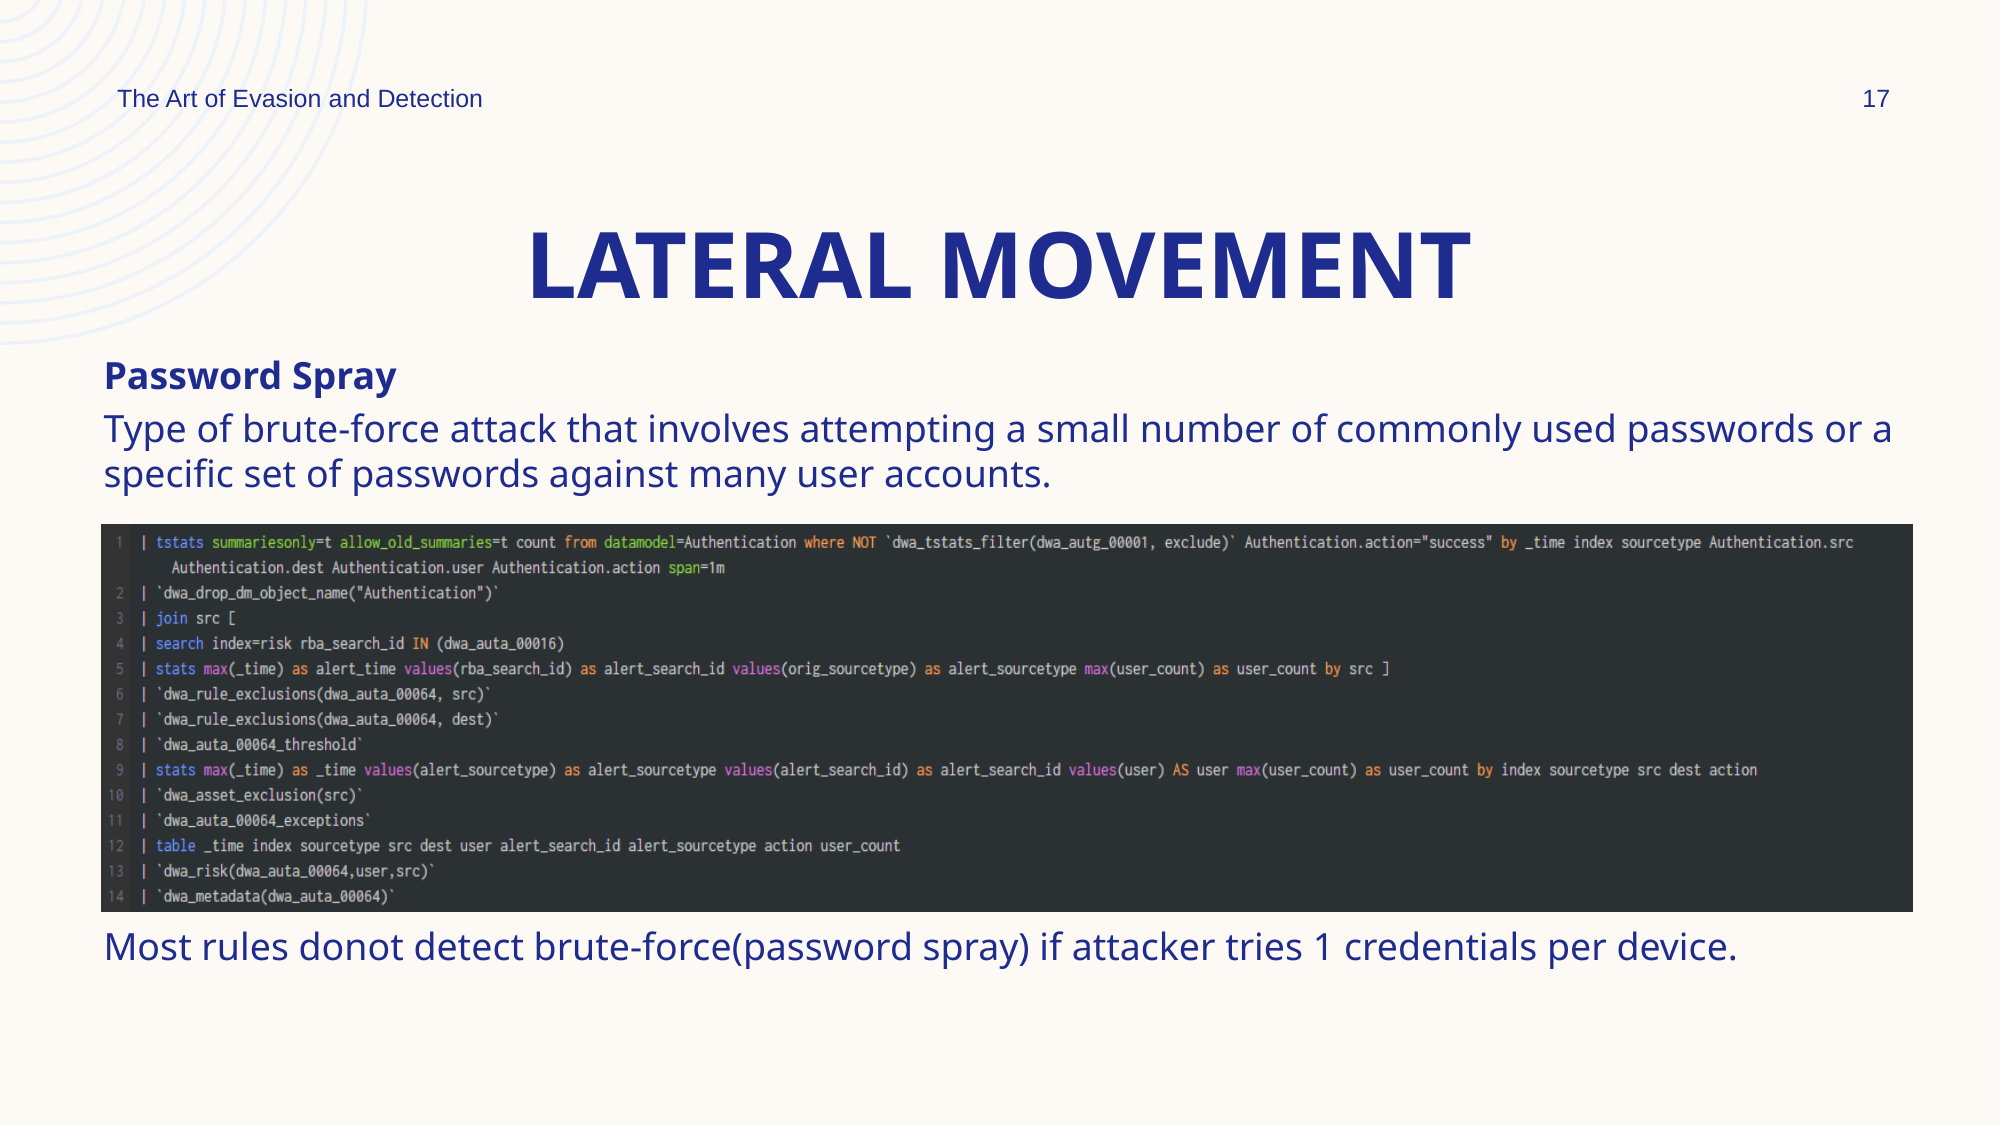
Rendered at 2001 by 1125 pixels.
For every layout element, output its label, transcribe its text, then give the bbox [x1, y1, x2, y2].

list Password Spray Type of brute-force attack that involves attempting a small number of commonly used passwords or a specific set of passwords against many user accounts. Most rules donot detect brute-force(password spray) if attacker tries 1 credentials per device. [88, 345, 1913, 1073]
title Lateral Movement [124, 199, 1875, 326]
slide_number 17 [1795, 75, 1958, 120]
picture [101, 524, 1913, 912]
footer The Art of Evasion and Detection [101, 75, 627, 120]
